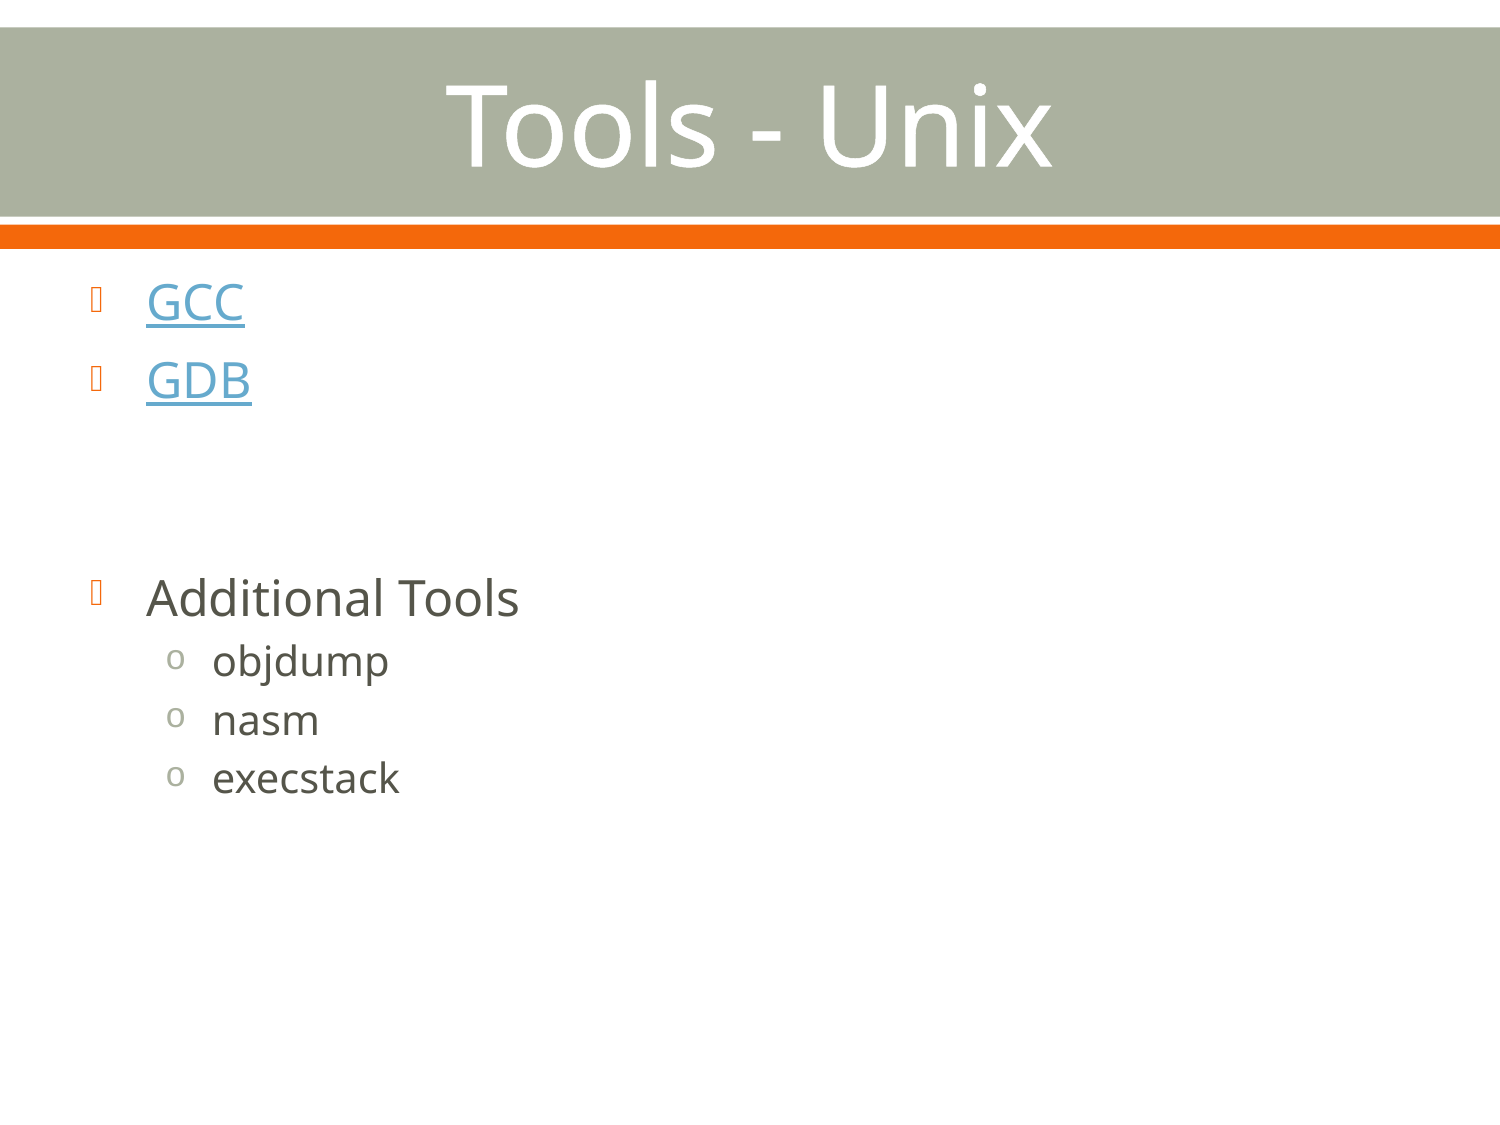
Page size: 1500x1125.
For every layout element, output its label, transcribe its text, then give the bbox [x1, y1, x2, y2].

list GCC GDB Additional Tools objdump nasm execstack [75, 262, 1425, 1005]
title Tools - Unix [75, 29, 1425, 213]
